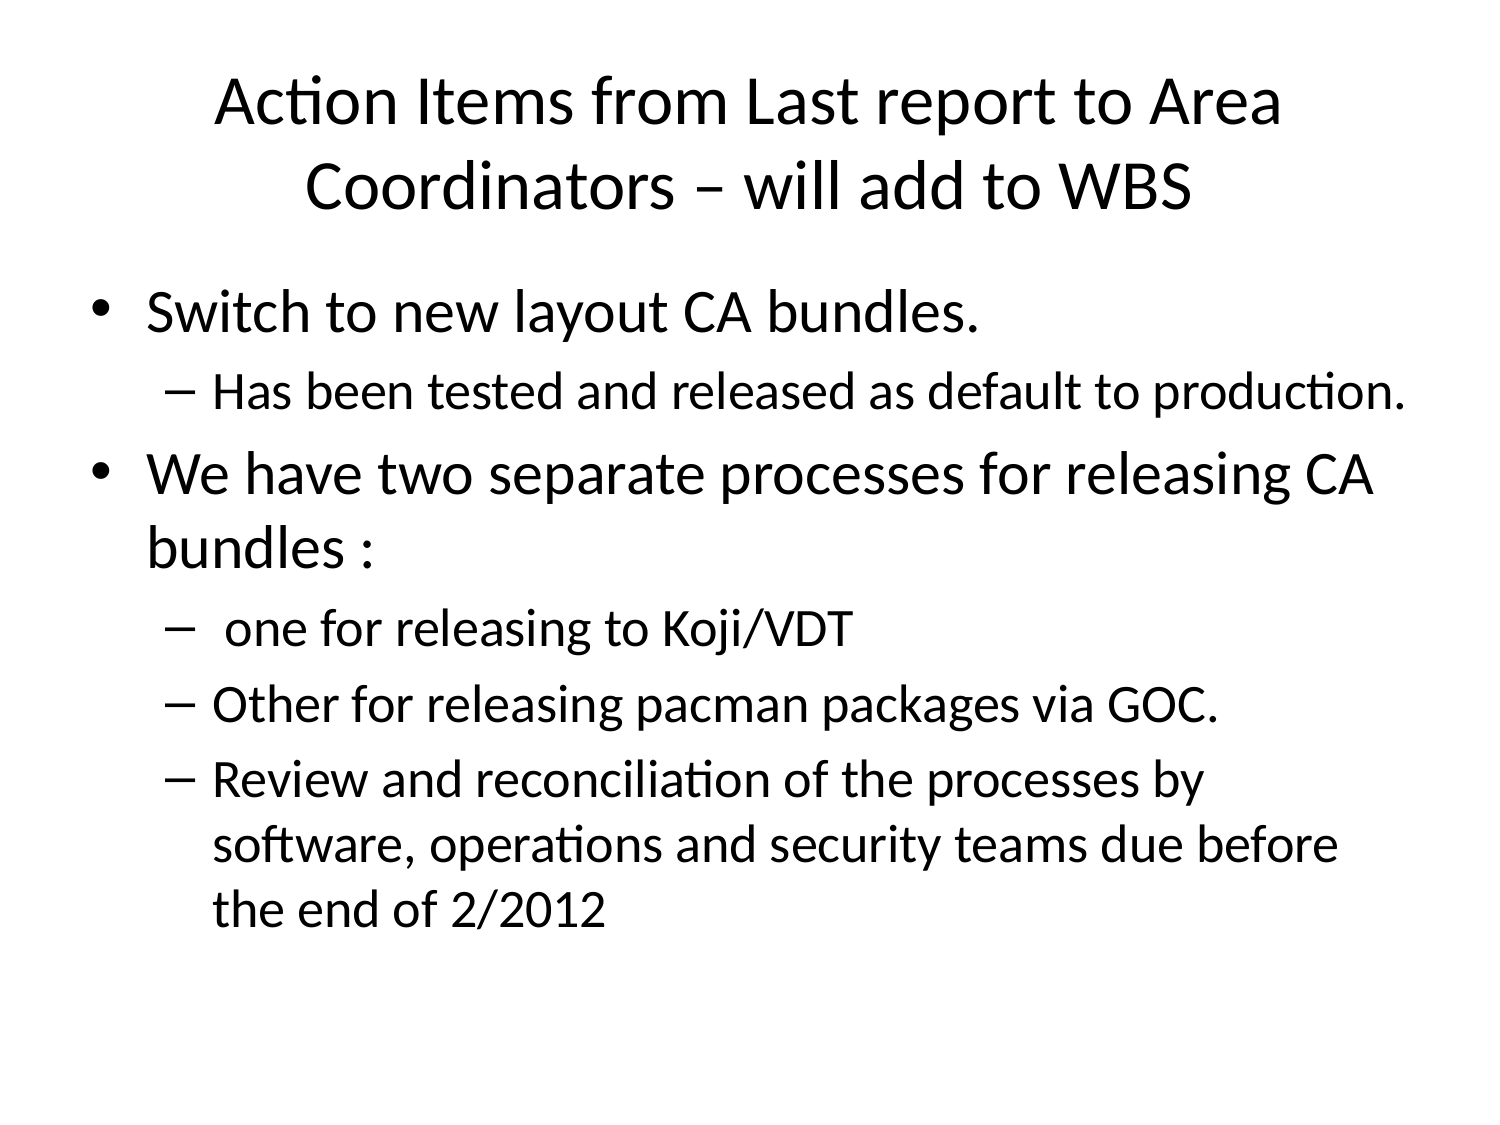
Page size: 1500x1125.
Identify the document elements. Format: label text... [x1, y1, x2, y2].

list Switch to new layout CA bundles. Has been tested and released as default to production. We have two separate processes for releasing CA bundles : one for releasing to Koji/VDT Other for releasing pacman packages via GOC. Review and reconciliation of the processes by software, operations and security teams due before the end of 2/2012 [75, 262, 1425, 1005]
title Action Items from Last report to Area Coordinators – will add to WBS [75, 45, 1425, 233]
